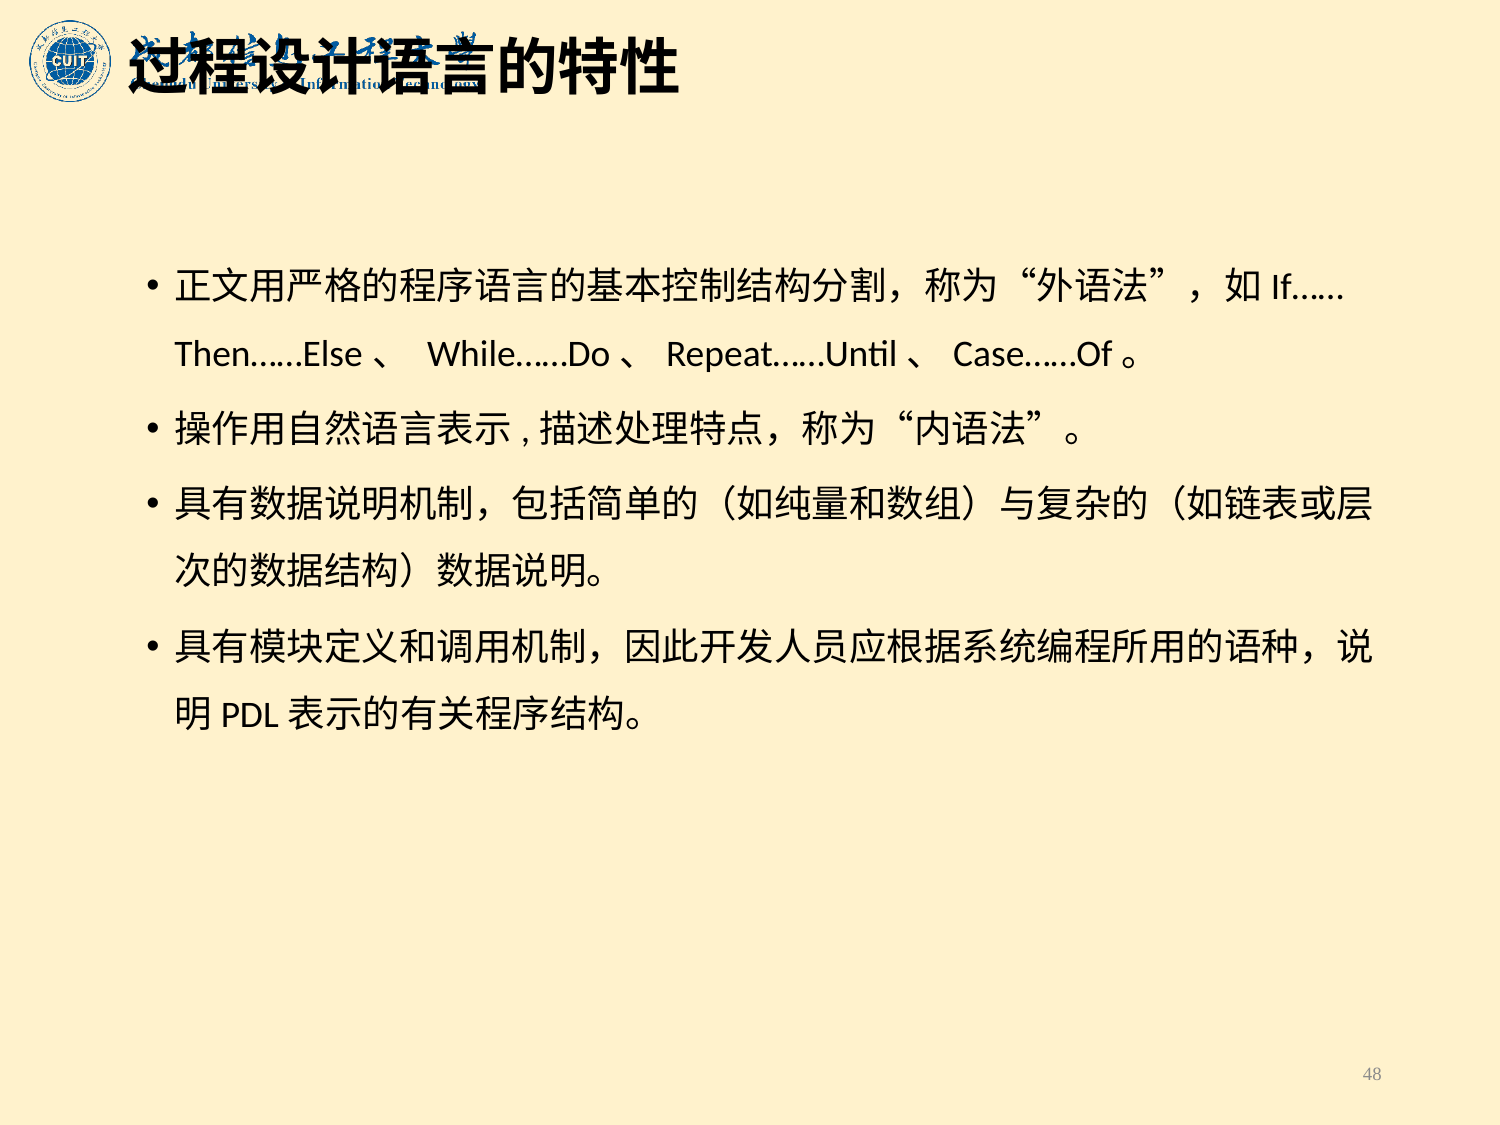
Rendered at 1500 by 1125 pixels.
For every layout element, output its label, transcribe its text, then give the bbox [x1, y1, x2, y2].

picture [29, 20, 112, 102]
title 过程设计语言的特性 [112, 20, 1406, 110]
list 正文用严格的程序语言的基本控制结构分割，称为“外语法”，如If……Then……Else、 While……Do、Repeat……Until、Case……Of。 操作用自然语言表示,描述处理特点，称为“内语法”。 具有数据说明机制，包括简单的（如纯量和数组）与复杂的（如链表或层次的数据结构）数据说明。 具有模块定义和调用机制，因此开发人员应根据系统编程所用的语种，说明PDL表示的有关程序结构。 [75, 231, 1425, 1035]
slide_number 48 [1059, 1042, 1397, 1103]
